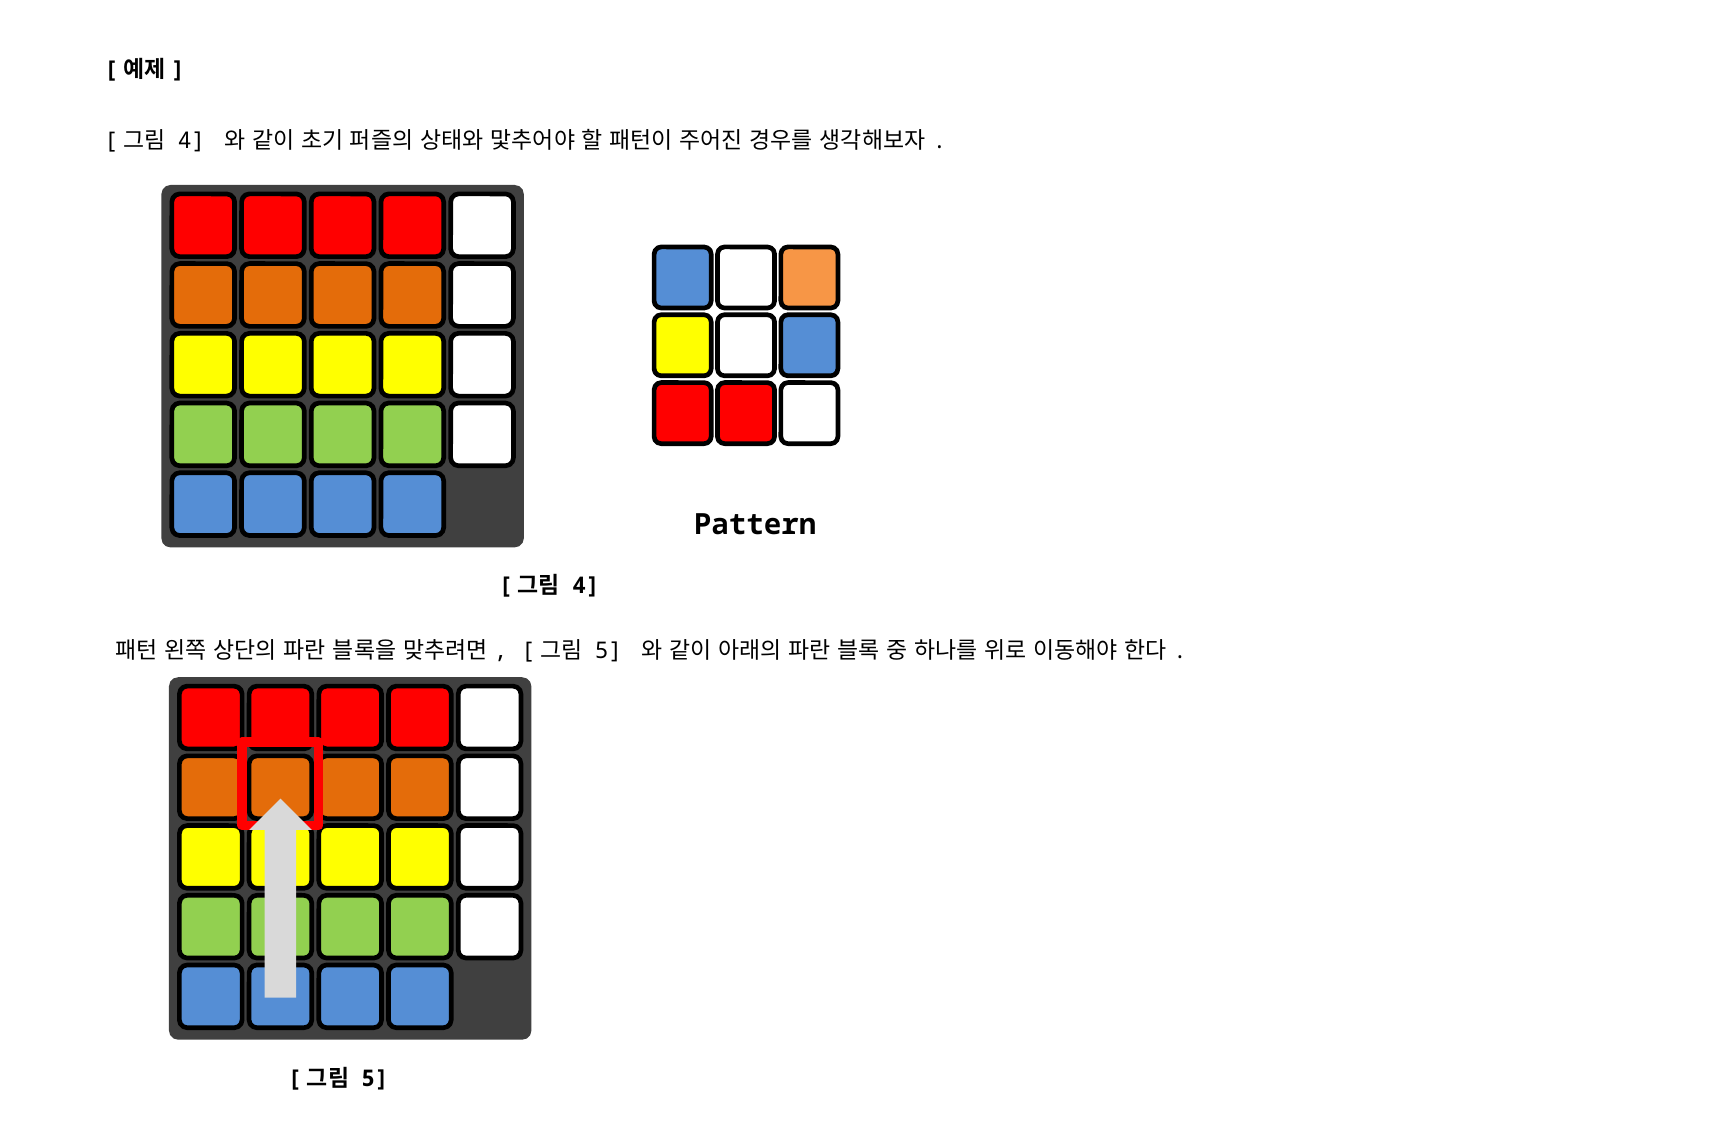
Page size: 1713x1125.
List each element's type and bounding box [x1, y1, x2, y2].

text_box [651, 312, 714, 378]
text_box [272, 1047, 409, 1098]
text_box [168, 676, 532, 1040]
text_box [715, 380, 777, 446]
text_box [100, 614, 1388, 671]
text_box [651, 380, 714, 446]
text_box [778, 244, 841, 311]
text_box [778, 312, 841, 378]
text_box [778, 380, 841, 446]
text_box [483, 554, 620, 606]
text_box [678, 487, 831, 548]
text_box [161, 184, 525, 548]
text_box [89, 38, 1044, 161]
text_box [715, 312, 777, 378]
text_box [715, 244, 777, 311]
text_box [651, 244, 714, 311]
